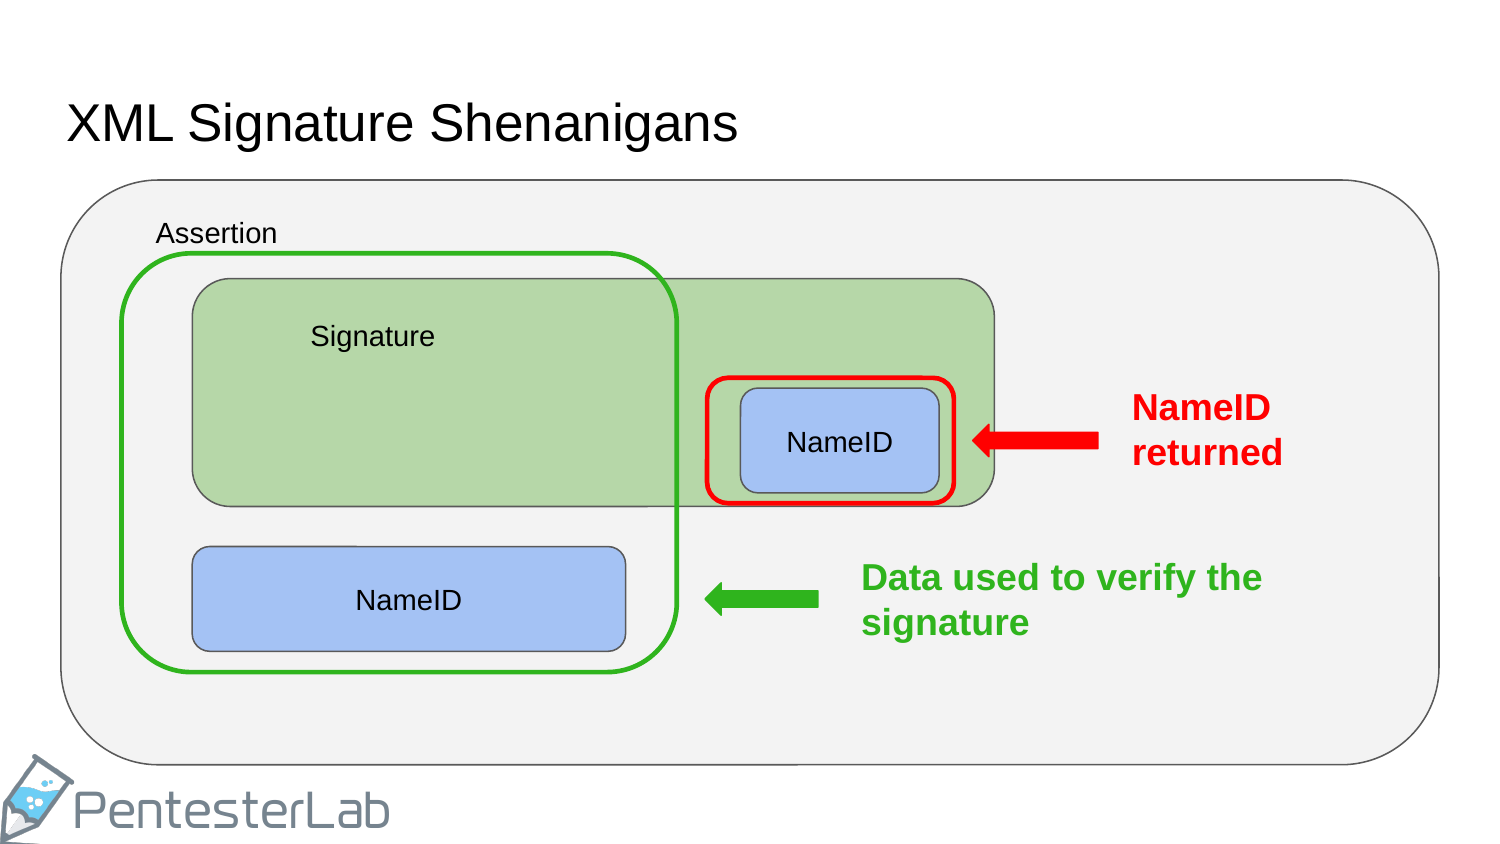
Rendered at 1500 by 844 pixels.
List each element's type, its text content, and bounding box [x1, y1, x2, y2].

text_box [972, 424, 1098, 457]
text_box Assertion [140, 199, 309, 265]
text_box [60, 180, 1439, 765]
text_box [121, 253, 677, 673]
text_box [707, 377, 954, 504]
text_box [705, 582, 818, 616]
text_box NameID returned [1116, 368, 1409, 489]
picture [0, 754, 390, 844]
text_box Data used to verify the signature [846, 538, 1409, 659]
text_box [662, 278, 995, 507]
title XML Signature Shenanigans [51, 72, 1449, 167]
